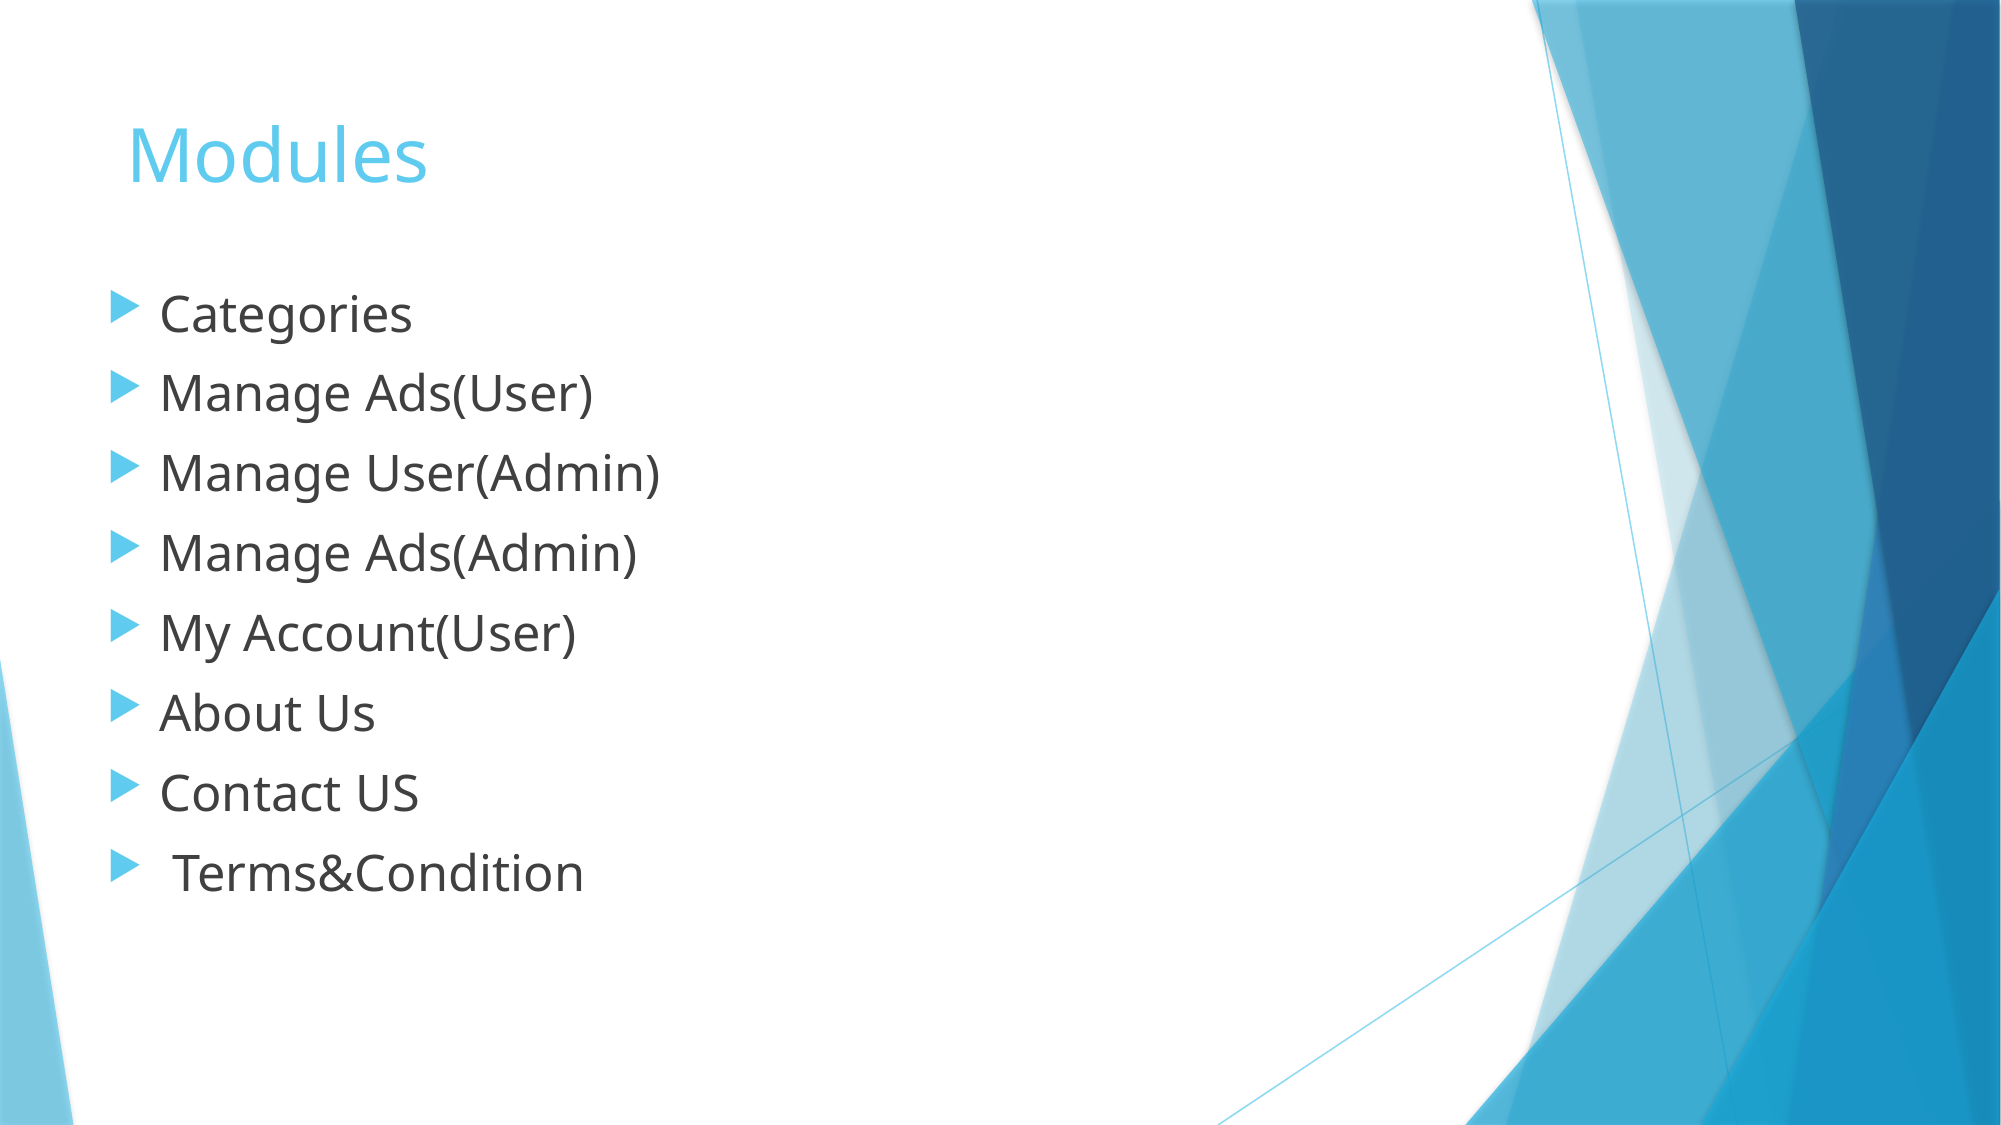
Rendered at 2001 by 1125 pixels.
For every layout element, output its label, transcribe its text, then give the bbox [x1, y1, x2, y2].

title Modules [111, 99, 1522, 317]
list Categories Manage Ads(User) Manage User(Admin) Manage Ads(Admin) My Account(User) About Us Contact US Terms&Condition [92, 274, 1503, 911]
